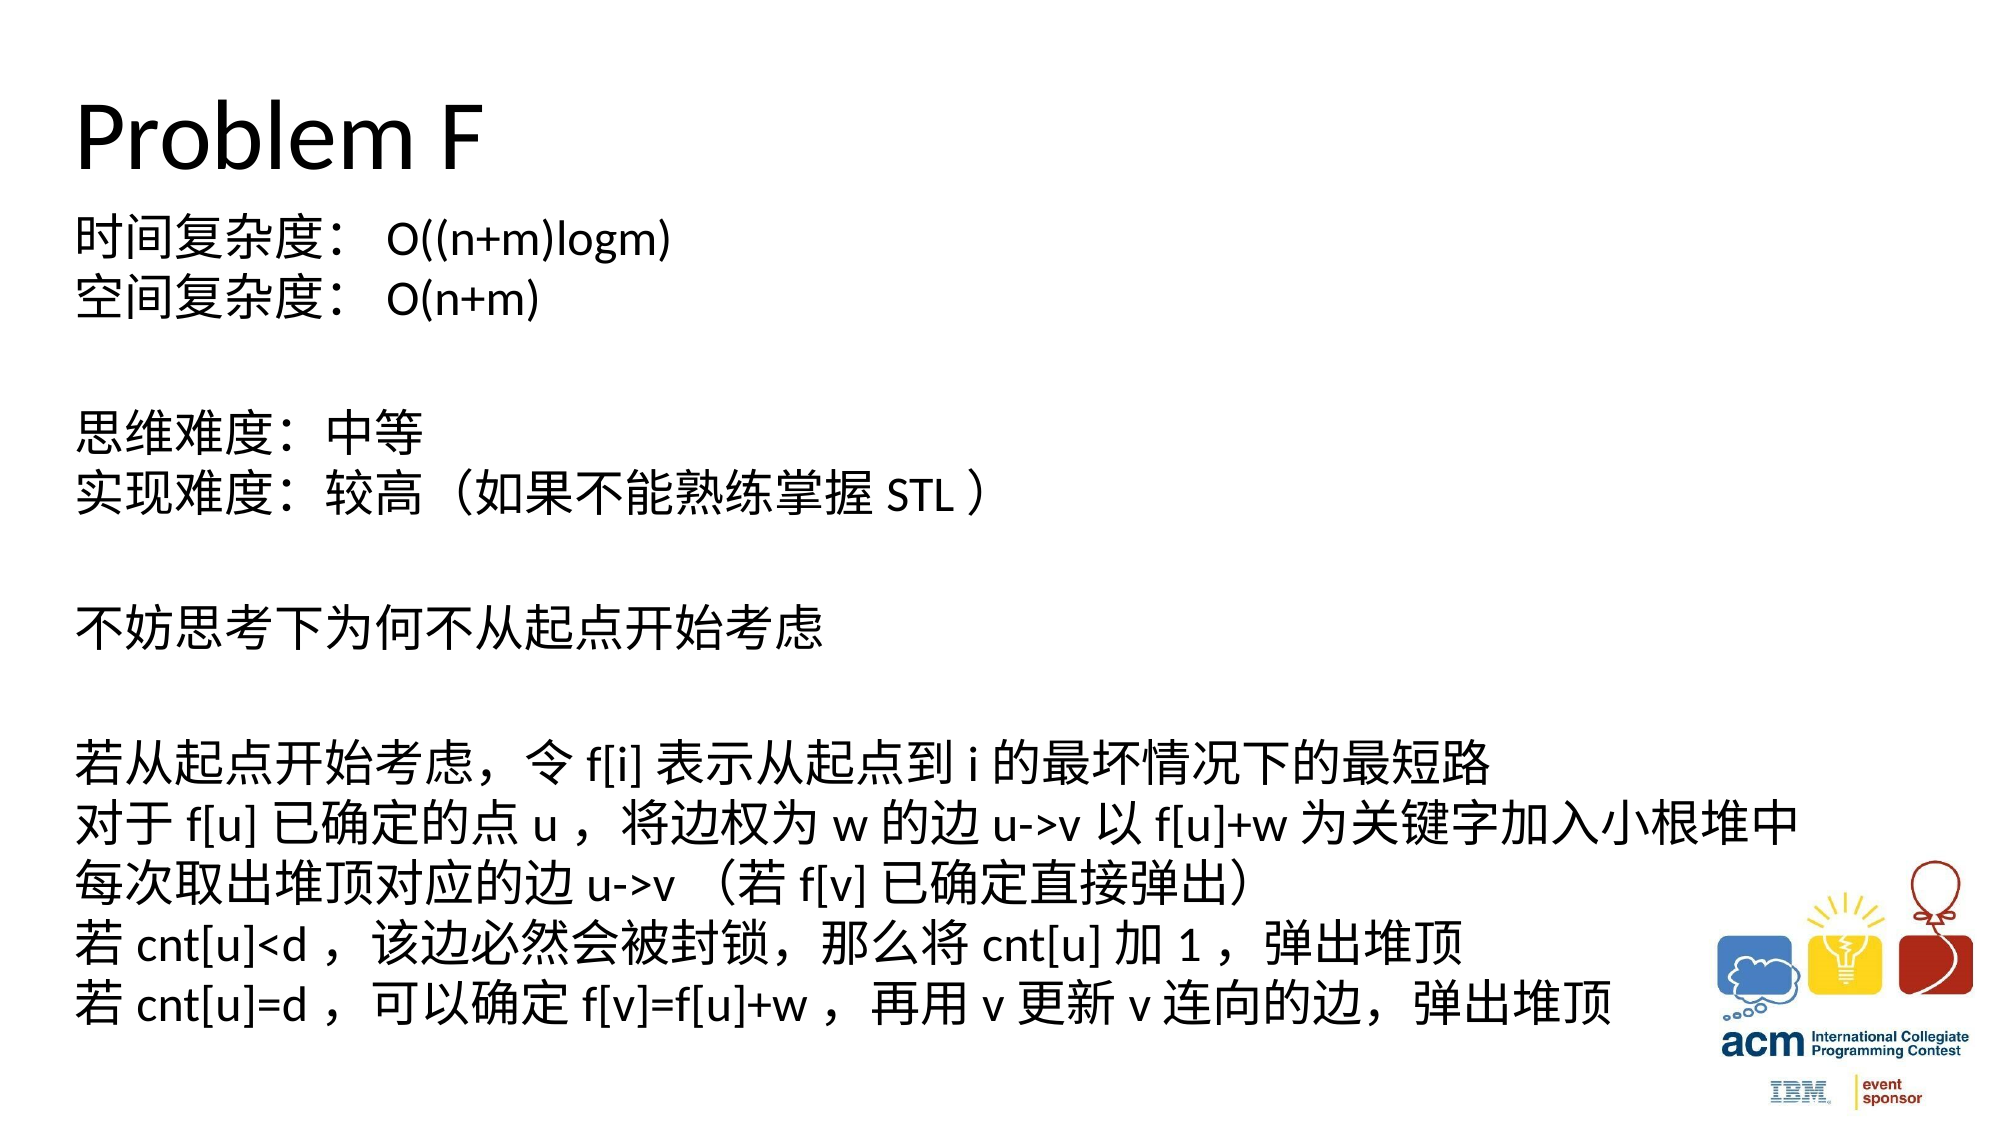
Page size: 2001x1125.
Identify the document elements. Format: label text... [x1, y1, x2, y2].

text_box 思维难度：中等 实现难度：较高（如果不能熟练掌握STL） [59, 394, 1928, 589]
text_box Problem F [59, 62, 891, 198]
text_box 不妨思考下为何不从起点开始考虑 [59, 589, 1928, 724]
picture [1679, 811, 1999, 1125]
text_box 若从起点开始考虑，令f[i]表示从起点到i的最坏情况下的最短路 对于f[u]已确定的点u，将边权为w的边u->v以f[u]+w为关键字加入小根堆中 每次取出堆顶对应的边u->v（若f[v]已确定直接弹出） 若cnt[u]<d，该边必然会被封锁，那么将cnt[u]加1，弹出堆顶 若cnt[u]=d，可以确定f[v]=f[u]+w，再用v更新v连向的边，弹出堆顶 [59, 724, 1928, 1039]
text_box 时间复杂度：O((n+m)logm) 空间复杂度：O(n+m) [59, 198, 1928, 394]
